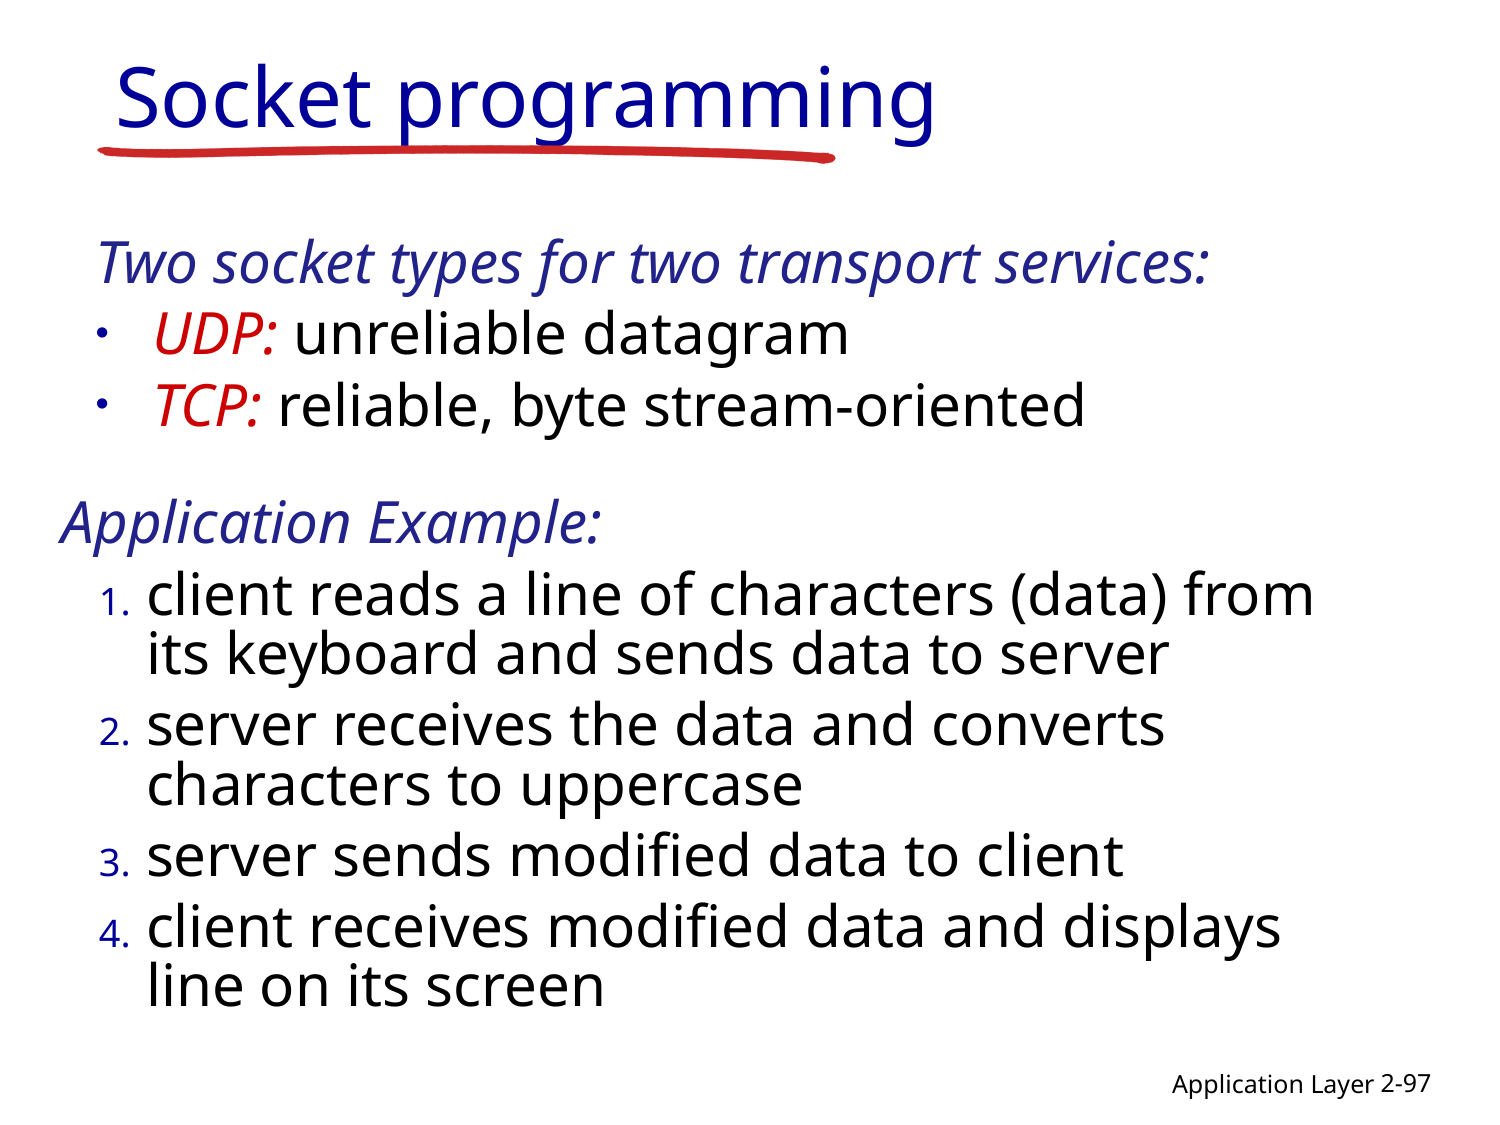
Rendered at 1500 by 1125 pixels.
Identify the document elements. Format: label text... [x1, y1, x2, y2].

footer Application Layer [914, 1060, 1391, 1109]
title Socket programming [100, 0, 1376, 188]
list Two socket types for two transport services: UDP: unreliable datagram TCP: reliable, byte stream-oriented [80, 228, 1397, 481]
picture [94, 140, 845, 170]
text_box Application Example: client reads a line of characters (data) from its keyboard and sends data to server server receives the data and converts characters to uppercase server sends modified data to client client receives modified data and displays line on its screen [46, 488, 1363, 741]
slide_number 2-97 [1365, 1059, 1477, 1106]
